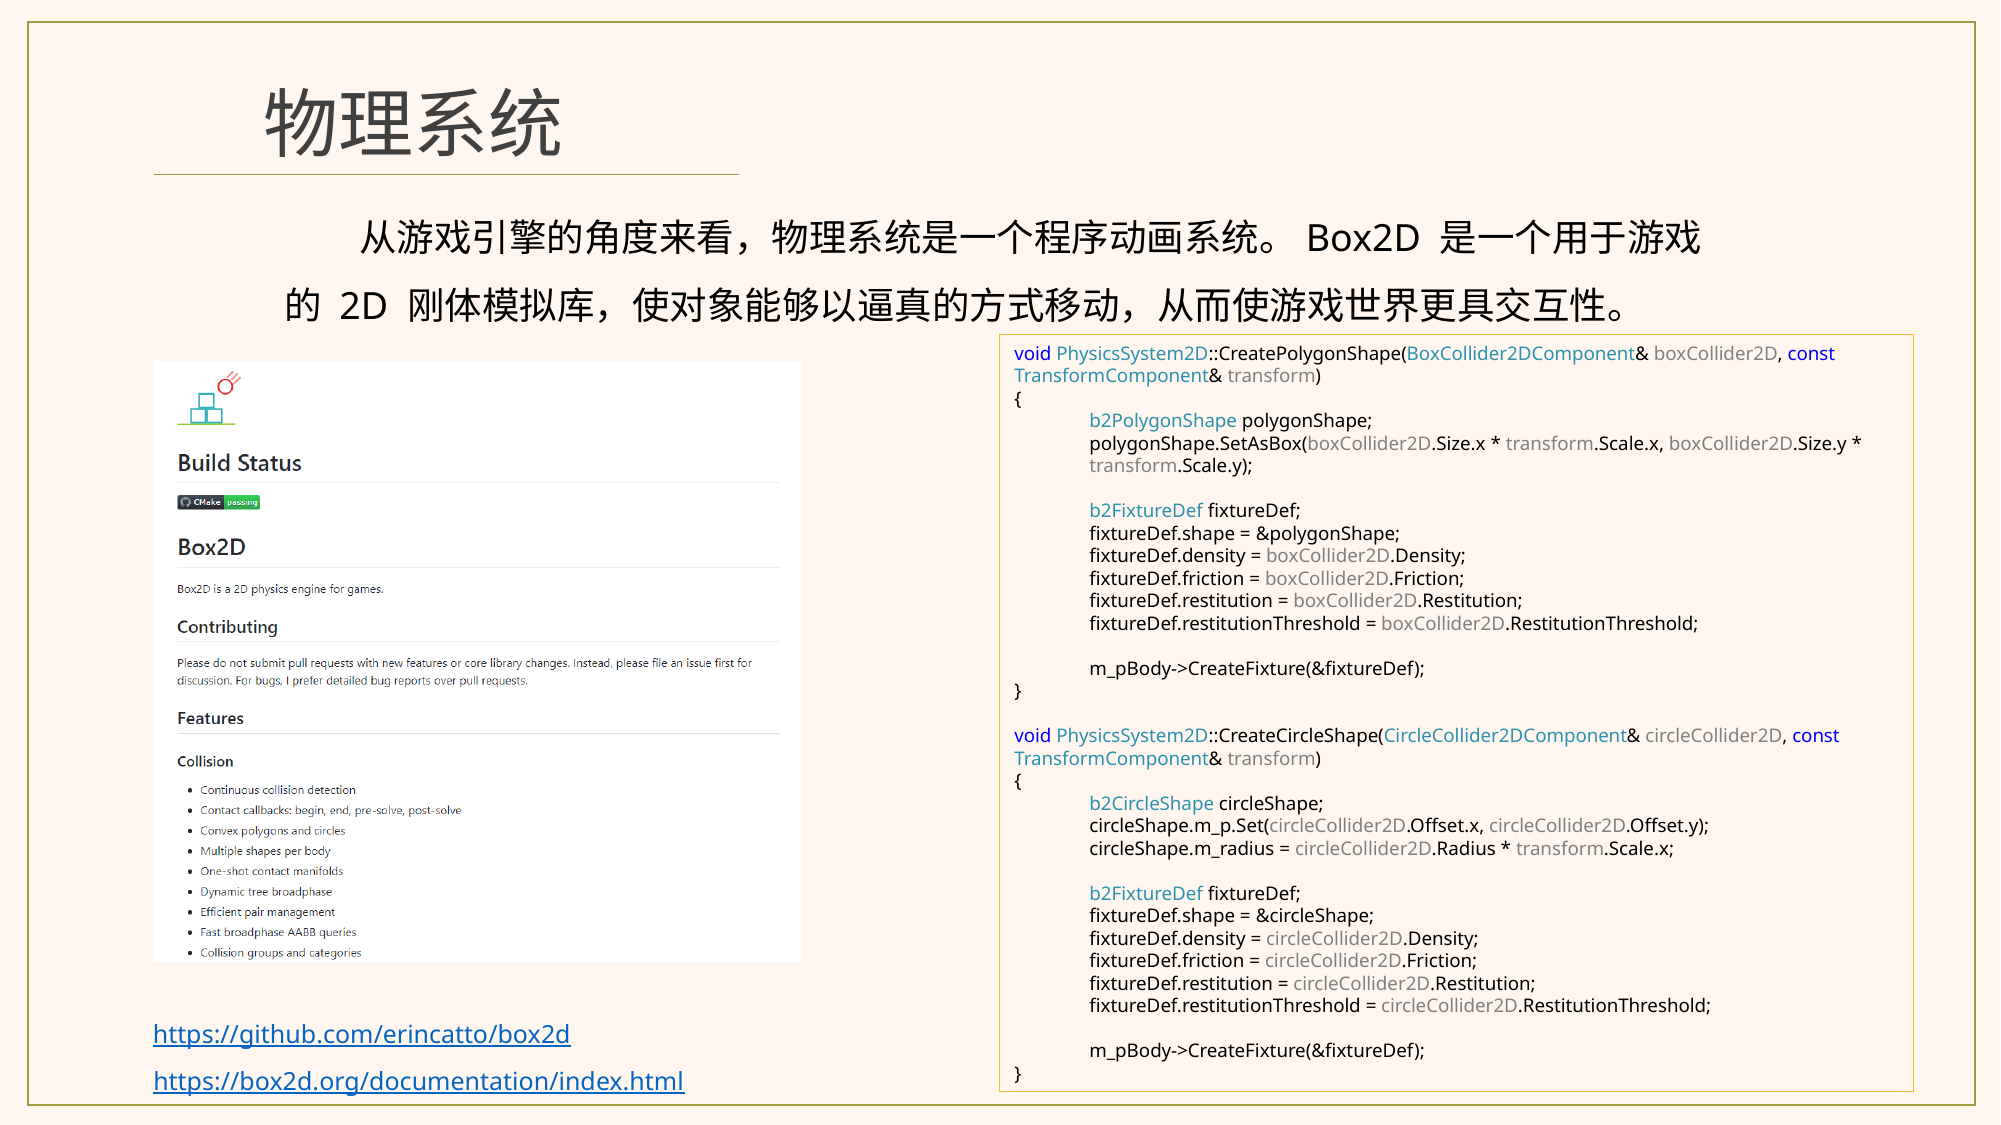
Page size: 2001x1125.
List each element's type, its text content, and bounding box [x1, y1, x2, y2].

text_box [27, 21, 1976, 1106]
text_box https://github.com/erincatto/box2d [138, 1010, 587, 1058]
text_box https://box2d.org/documentation/index.html [138, 1058, 700, 1107]
text_box void PhysicsSystem2D::CreatePolygonShape(BoxCollider2DComponent& boxCollider2D, const TransformComponent& transform) { b2PolygonShape polygonShape; polygonShape.SetAsBox(boxCollider2D.Size.x * transform.Scale.x, boxCollider2D.Size.y * transform.Scale.y); b2FixtureDef fixtureDef; fixtureDef.shape = &polygonShape; fixtureDef.density = boxCollider2D.Density; fixtureDef.friction = boxCollider2D.Friction; fixtureDef.restitution = boxCollider2D.Restitution; fixtureDef.restitutionThreshold = boxCollider2D.RestitutionThreshold; m_pBody->CreateFixture(&fixtureDef); } void PhysicsSystem2D::CreateCircleShape(CircleCollider2DComponent& circleCollider2D, const TransformComponent& transform) { b2CircleShape circleShape; circleShape.m_p.Set(circleCollider2D.Offset.x, circleCollider2D.Offset.y); circleShape.m_radius = circleCollider2D.Radius * transform.Scale.x; b2FixtureDef fixtureDef; fixtureDef.shape = &circleShape; fixtureDef.density = circleCollider2D.Density; fixtureDef.friction = circleCollider2D.Friction; fixtureDef.restitution = circleCollider2D.Restitution; fixtureDef.restitutionThreshold = circleCollider2D.RestitutionThreshold; m_pBody->CreateFixture(&fixtureDef); } [999, 334, 1914, 1092]
text_box 物理系统 [248, 68, 579, 174]
picture [154, 361, 802, 962]
text_box 从游戏引擎的角度来看，物理系统是一个程序动画系统。Box2D 是一个用于游戏的 2D 刚体模拟库，使对象能够以逼真的方式移动，从而使游戏世界更具交互性。 [269, 184, 1734, 334]
